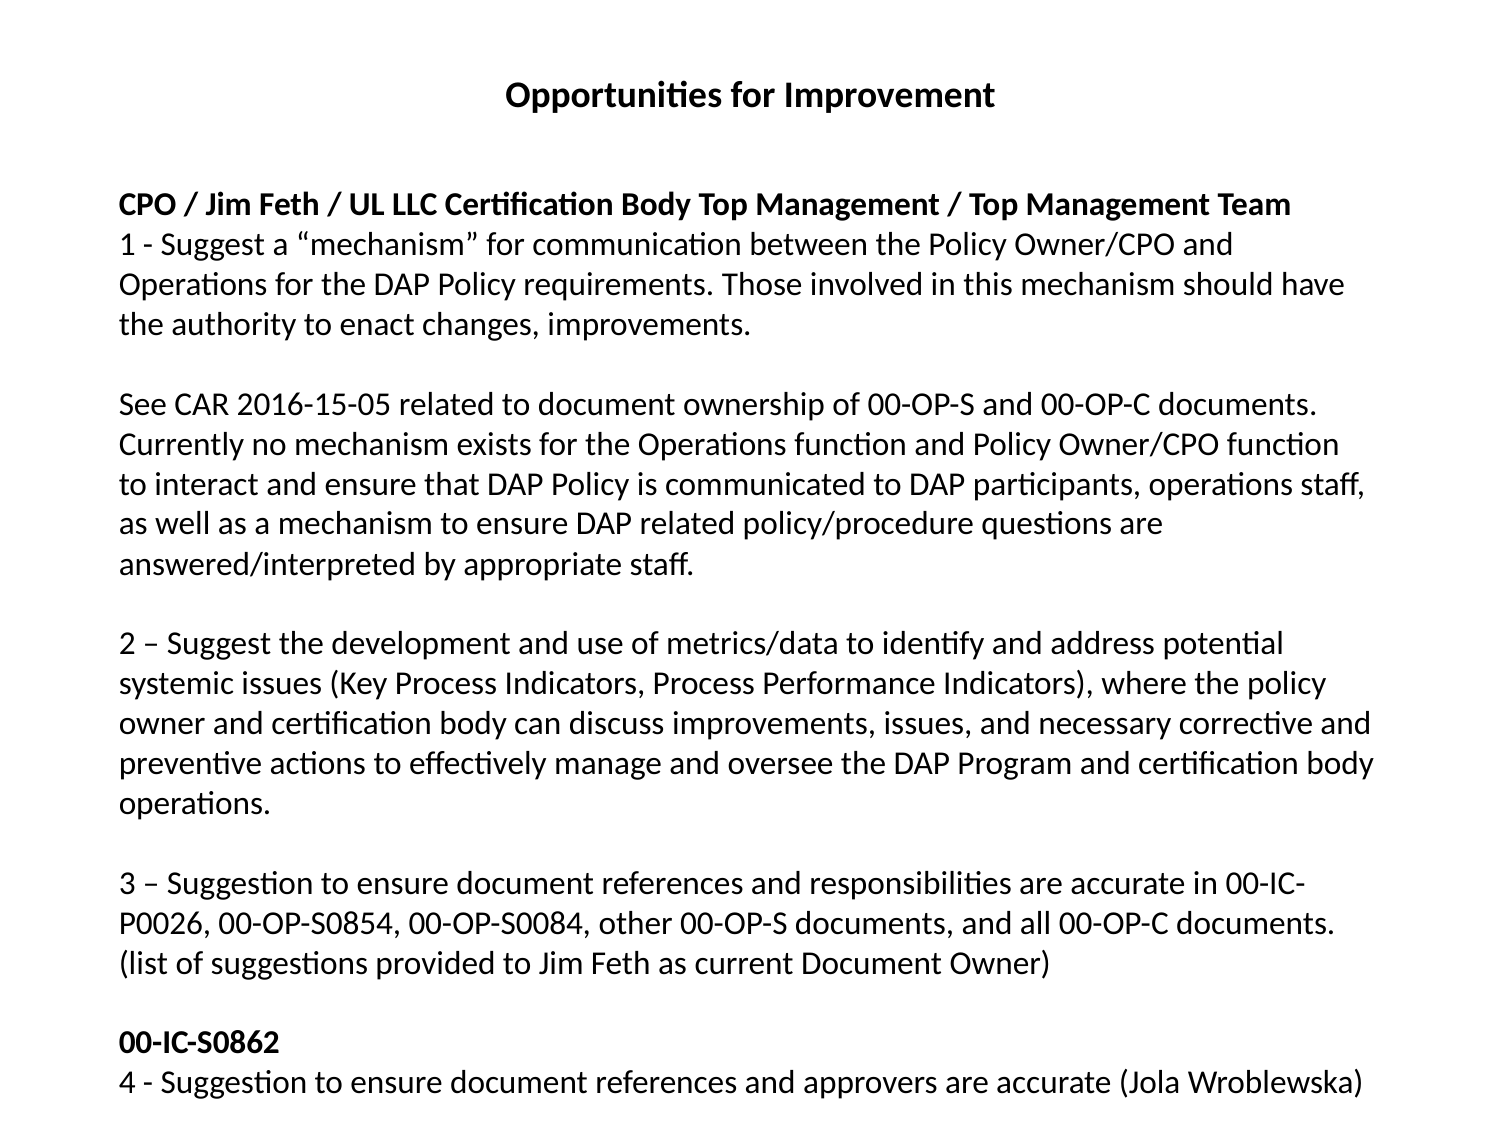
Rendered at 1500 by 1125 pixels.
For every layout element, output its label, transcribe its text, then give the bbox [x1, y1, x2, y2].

text_box CPO / Jim Feth / UL LLC Certification Body Top Management / Top Management Team 1 - Suggest a “mechanism” for communication between the Policy Owner/CPO and Operations for the DAP Policy requirements. Those involved in this mechanism should have the authority to enact changes, improvements. See CAR 2016-15-05 related to document ownership of 00-OP-S and 00-OP-C documents. Currently no mechanism exists for the Operations function and Policy Owner/CPO function to interact and ensure that DAP Policy is communicated to DAP participants, operations staff, as well as a mechanism to ensure DAP related policy/procedure questions are answered/interpreted by appropriate staff. 2 – Suggest the development and use of metrics/data to identify and address potential systemic issues (Key Process Indicators, Process Performance Indicators), where the policy owner and certification body can discuss improvements, issues, and necessary corrective and preventive actions to effectively manage and oversee the DAP Program and certification body operations. 3 – Suggestion to ensure document references and responsibilities are accurate in 00-IC-P0026, 00-OP-S0854, 00-OP-S0084, other 00-OP-S documents, and all 00-OP-C documents. (list of suggestions provided to Jim Feth as current Document Owner) 00-IC-S0862 4 - Suggestion to ensure document references and approvers are accurate (Jola Wroblewska) [103, 174, 1392, 1108]
text_box Opportunities for Improvement [107, 62, 1395, 123]
